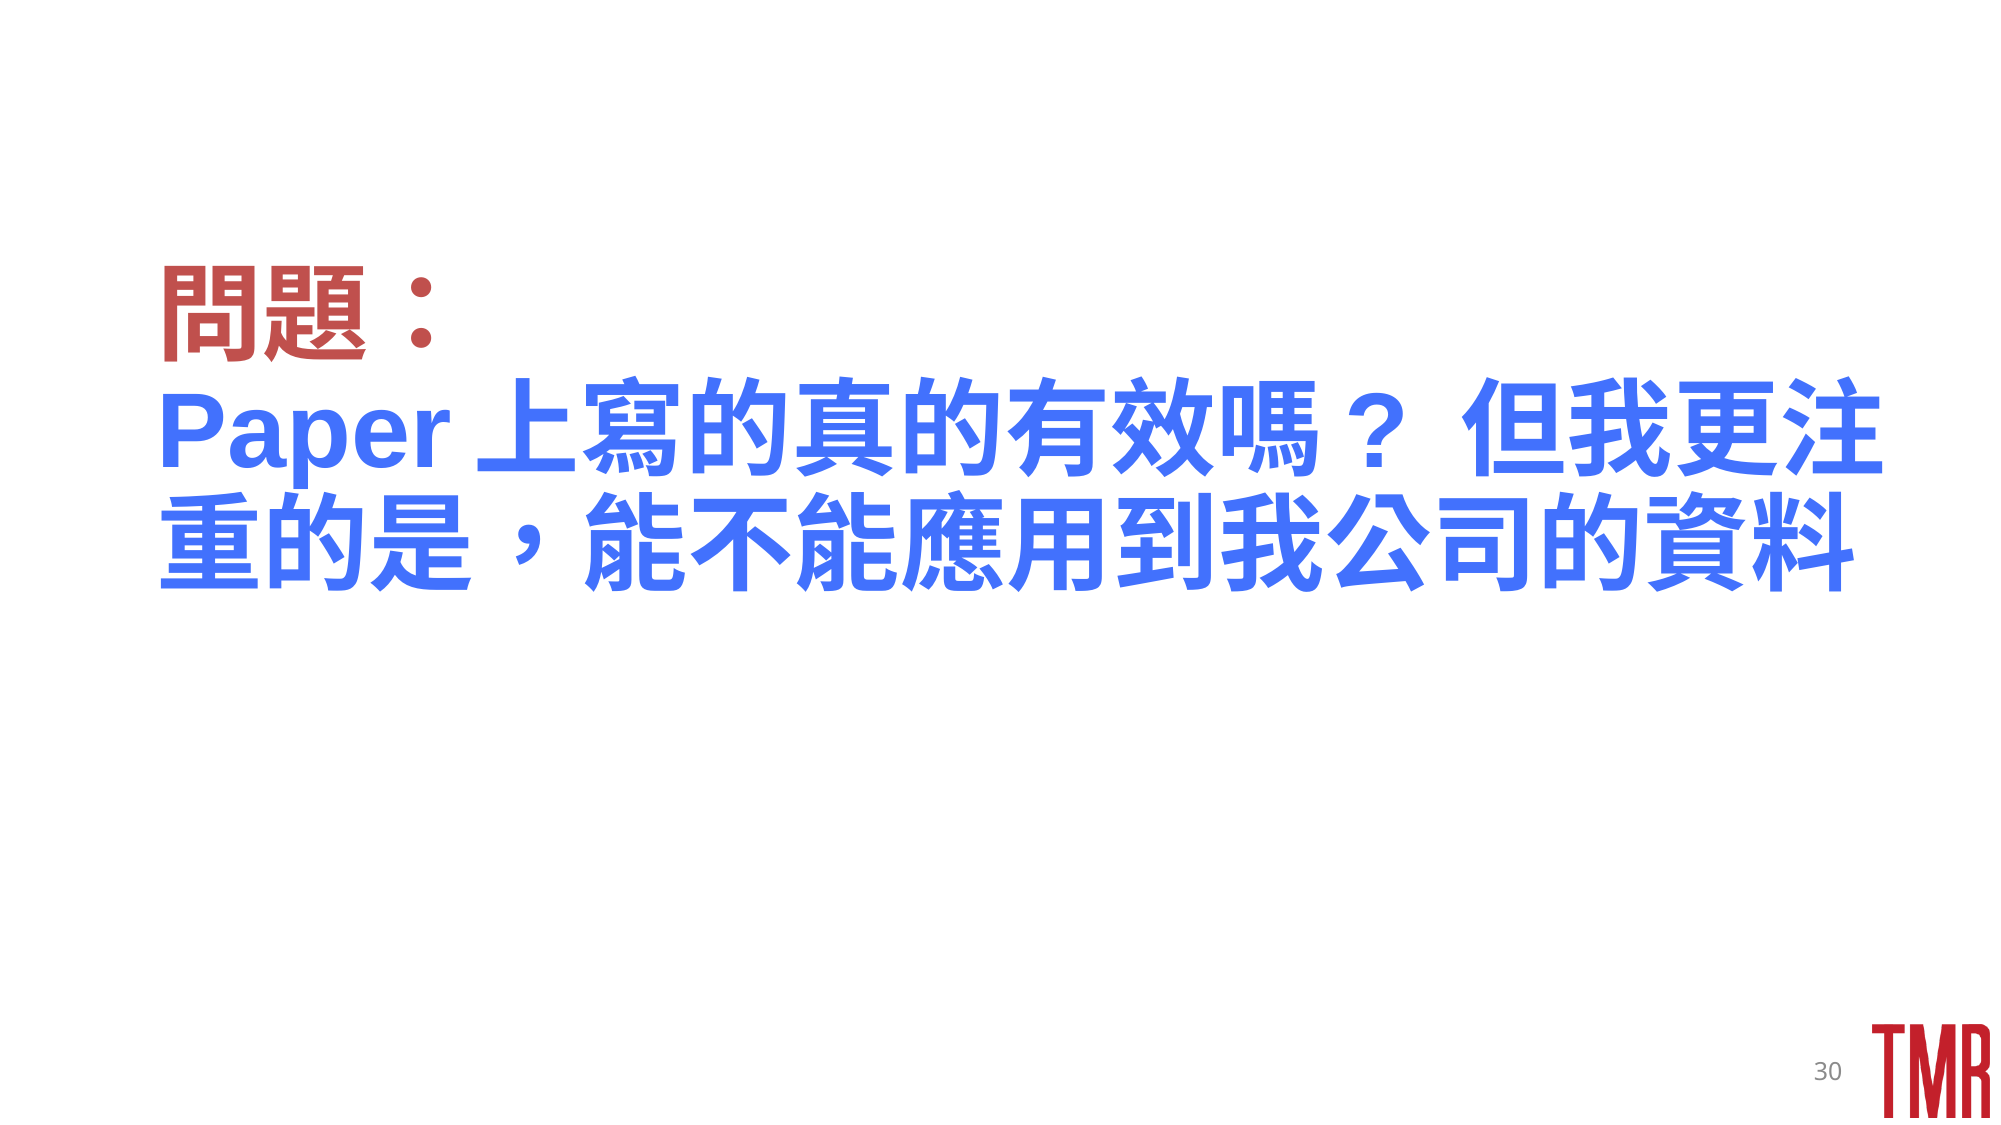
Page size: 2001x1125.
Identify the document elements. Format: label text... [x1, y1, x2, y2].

picture [1872, 1024, 1990, 1118]
title 問題： Paper上寫的真的有效嗎? 但我更注重的是，能不能應用到我公司的資料 [136, 240, 1907, 616]
slide_number 30 [1412, 1042, 1863, 1103]
